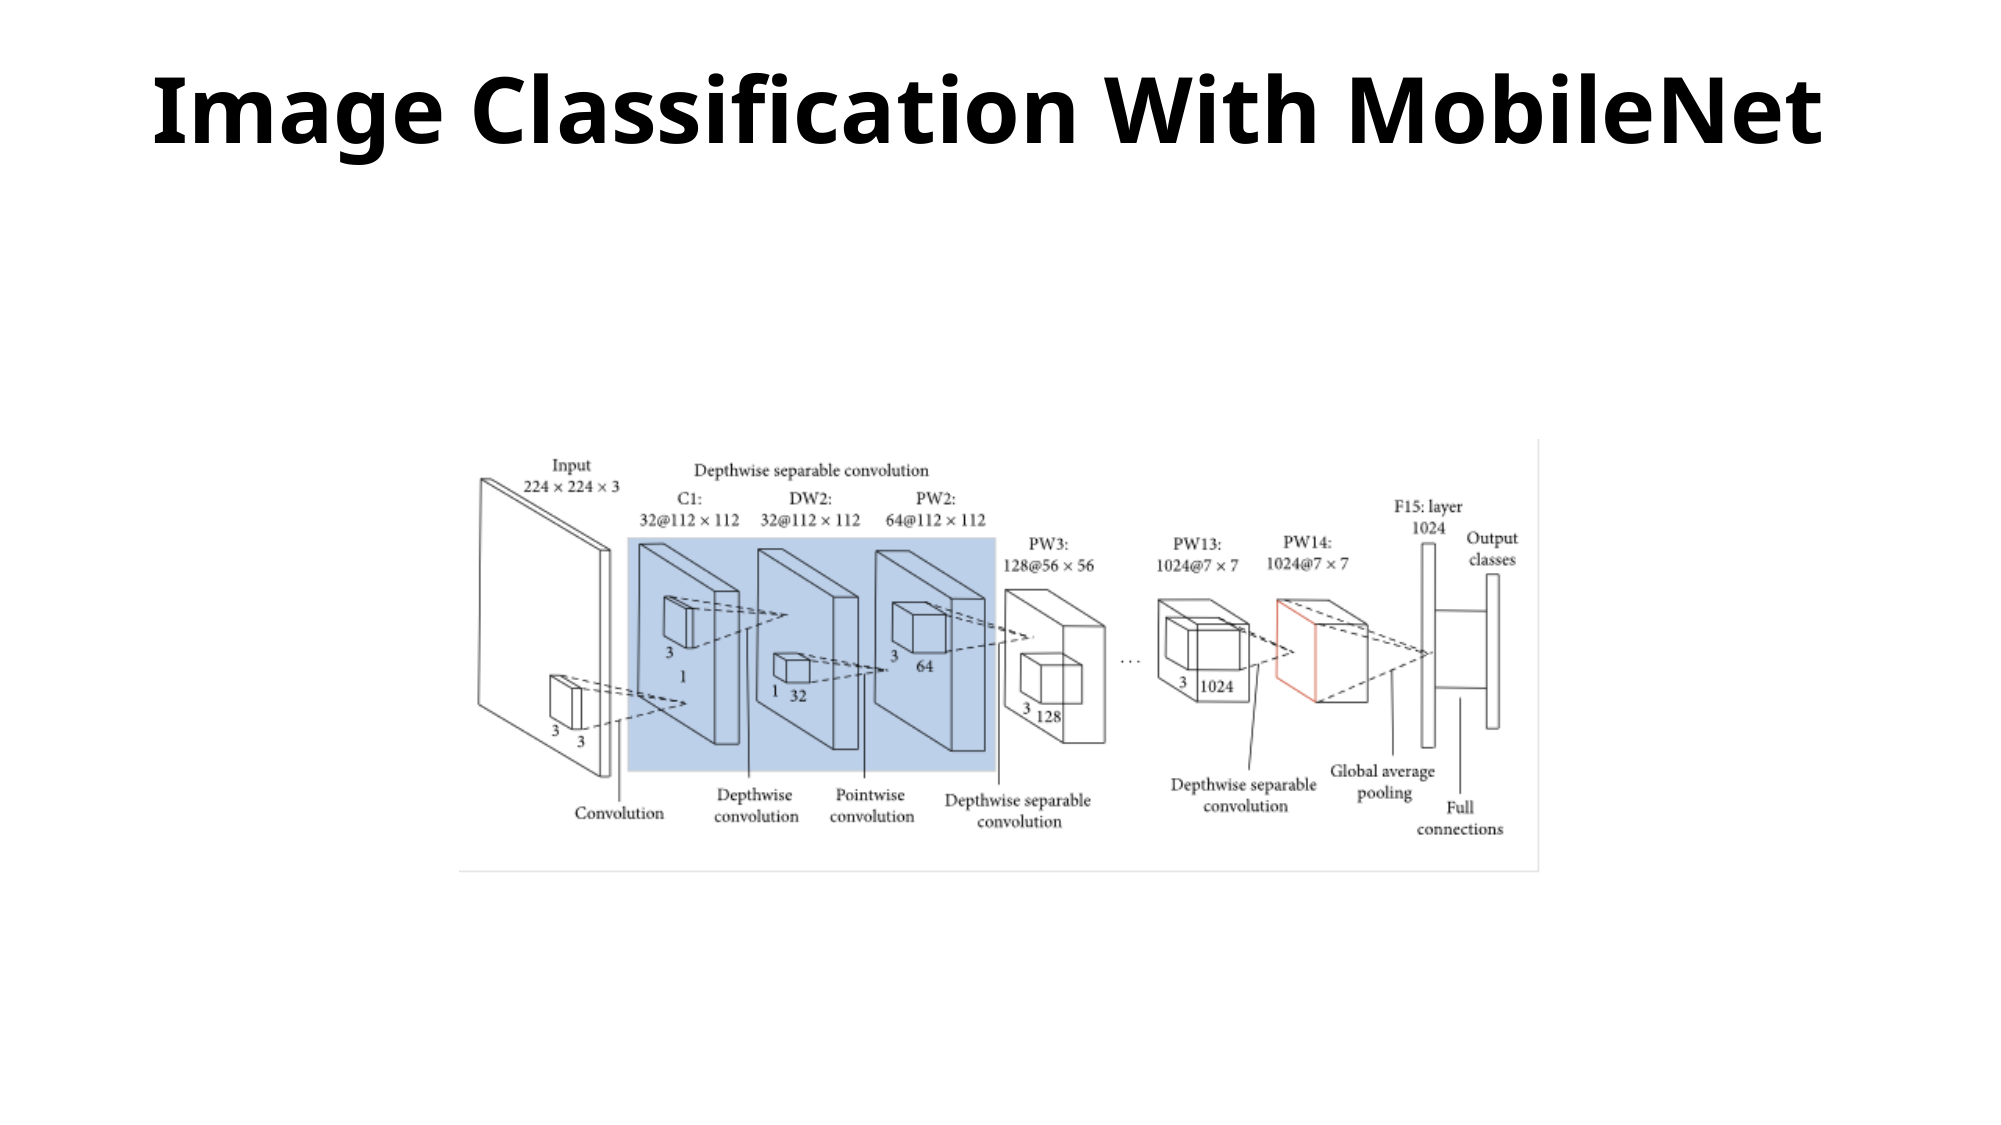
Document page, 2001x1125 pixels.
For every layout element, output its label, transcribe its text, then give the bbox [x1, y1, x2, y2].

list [459, 439, 1541, 874]
title Image Classification With MobileNet [137, 59, 1863, 278]
